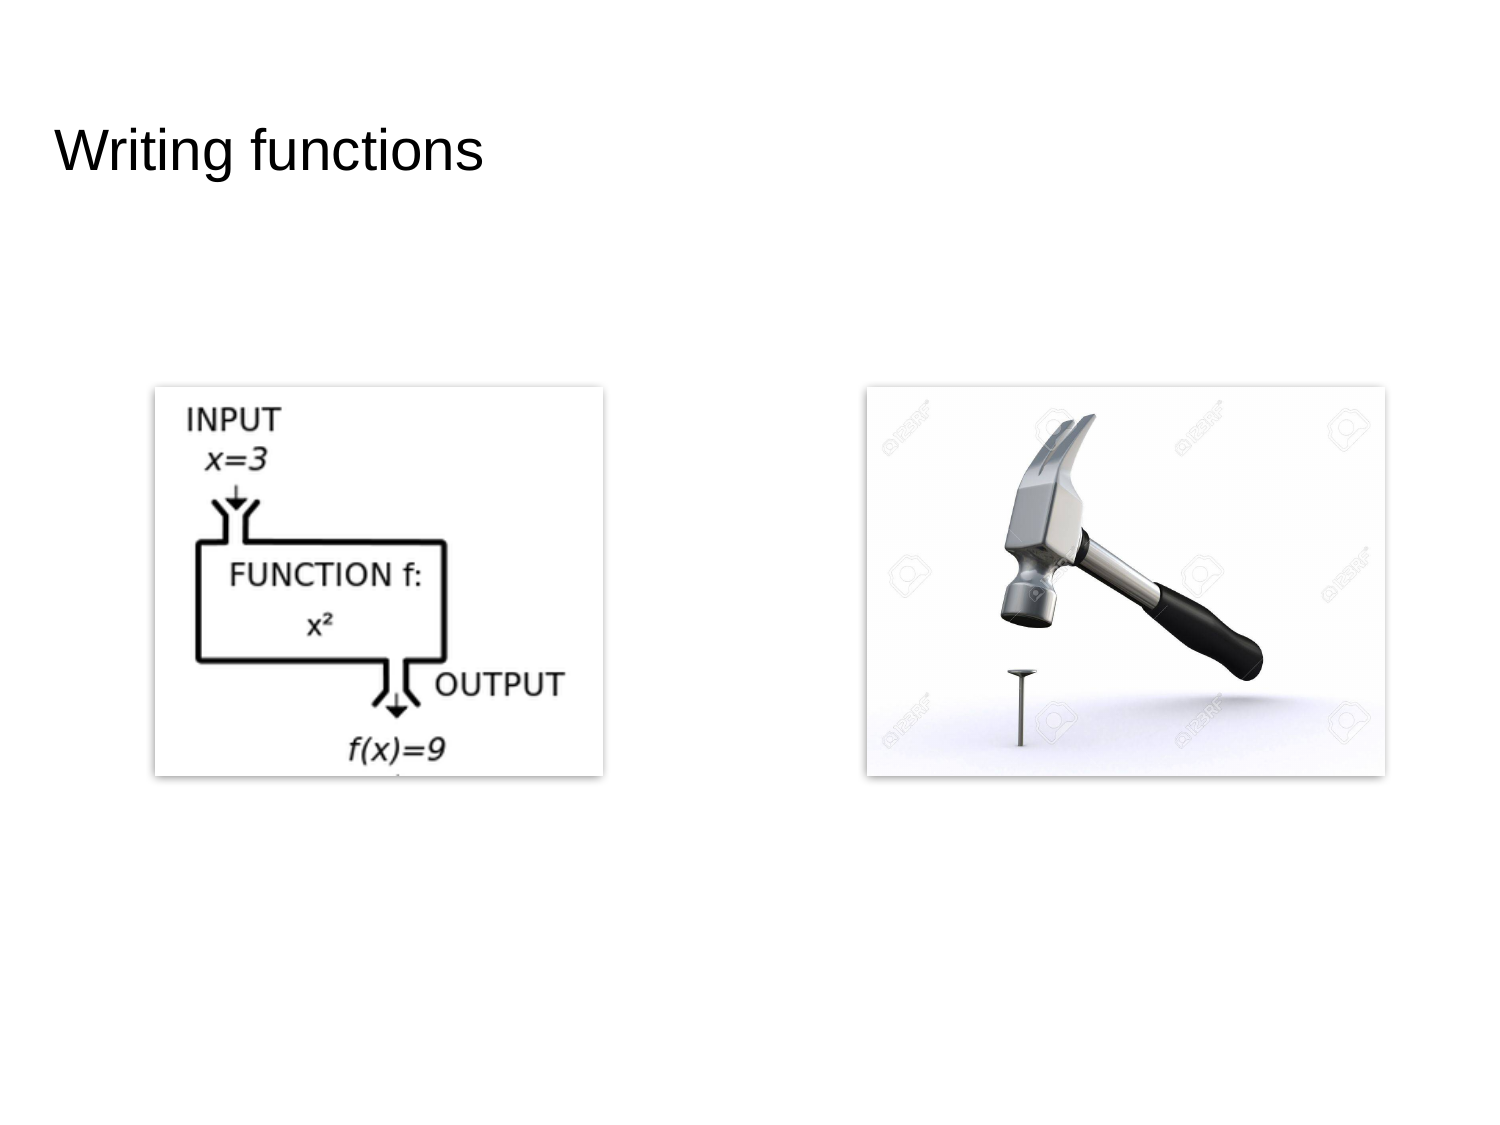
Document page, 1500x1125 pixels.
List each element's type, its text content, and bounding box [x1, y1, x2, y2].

title Writing functions [39, 97, 1437, 223]
picture [867, 387, 1385, 776]
picture [155, 387, 603, 776]
